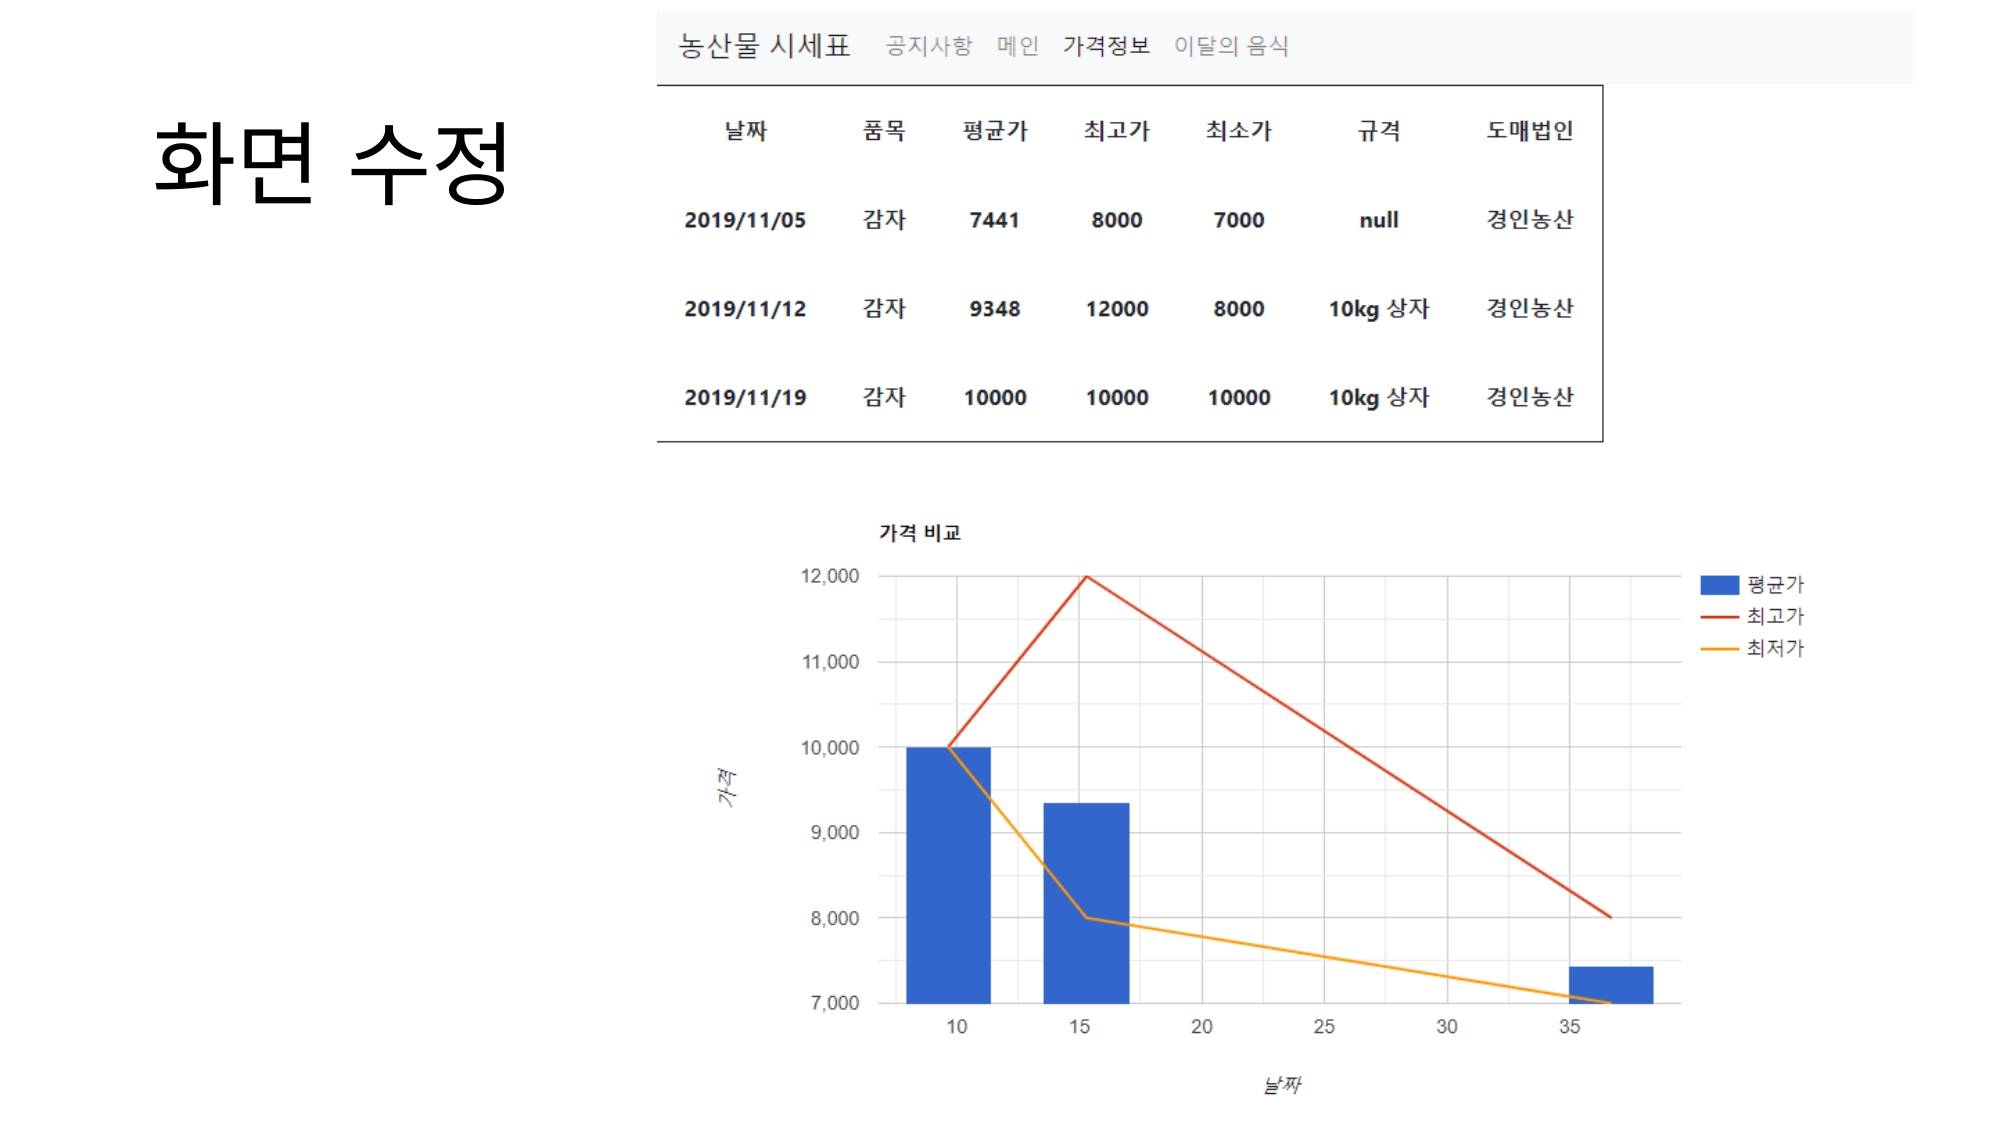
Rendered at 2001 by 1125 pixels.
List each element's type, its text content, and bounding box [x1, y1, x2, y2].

title 화면 수정 [137, 59, 657, 278]
picture [657, 10, 1914, 1125]
